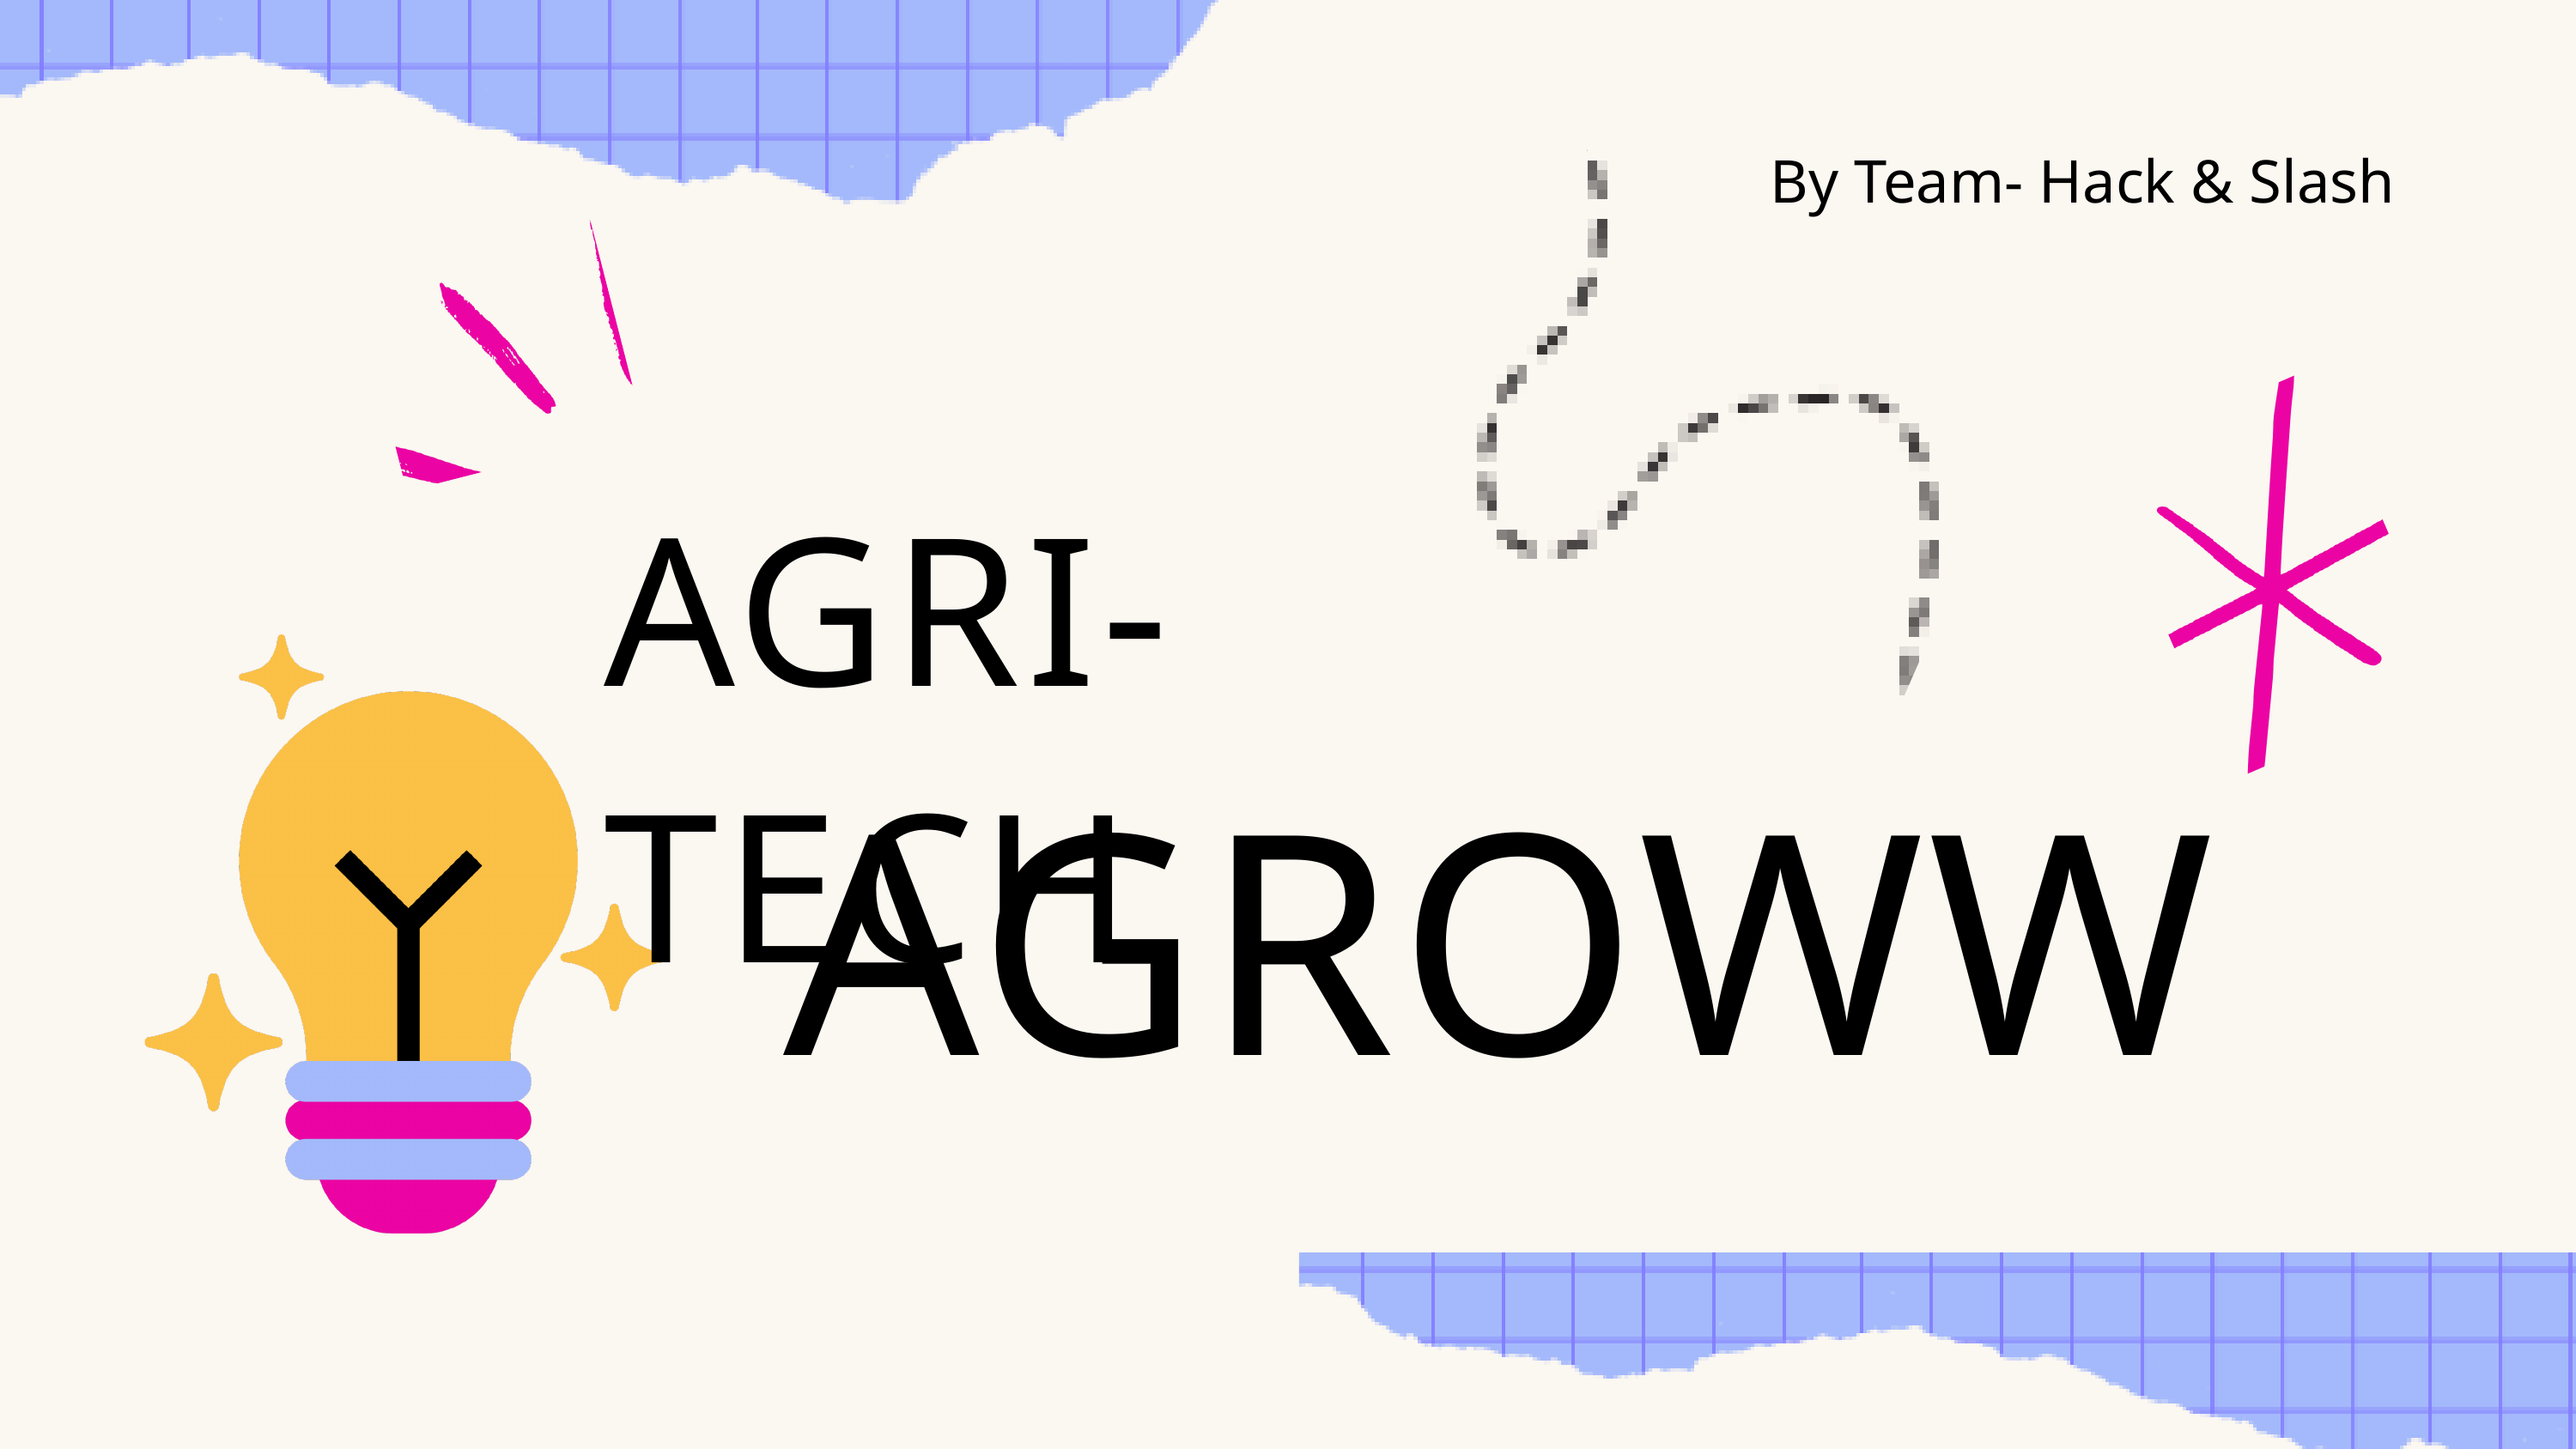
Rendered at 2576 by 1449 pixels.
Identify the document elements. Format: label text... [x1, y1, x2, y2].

text_box [351, 215, 645, 492]
text_box AGRI-TECH [604, 451, 1600, 1004]
text_box [0, 0, 1254, 204]
text_box AGROWW [783, 812, 2337, 1118]
text_box [1387, 112, 2070, 812]
text_box [1298, 1252, 2576, 1449]
text_box [144, 634, 668, 1234]
text_box By Team- Hack & Slash [1674, 143, 2411, 215]
text_box [2093, 366, 2454, 781]
